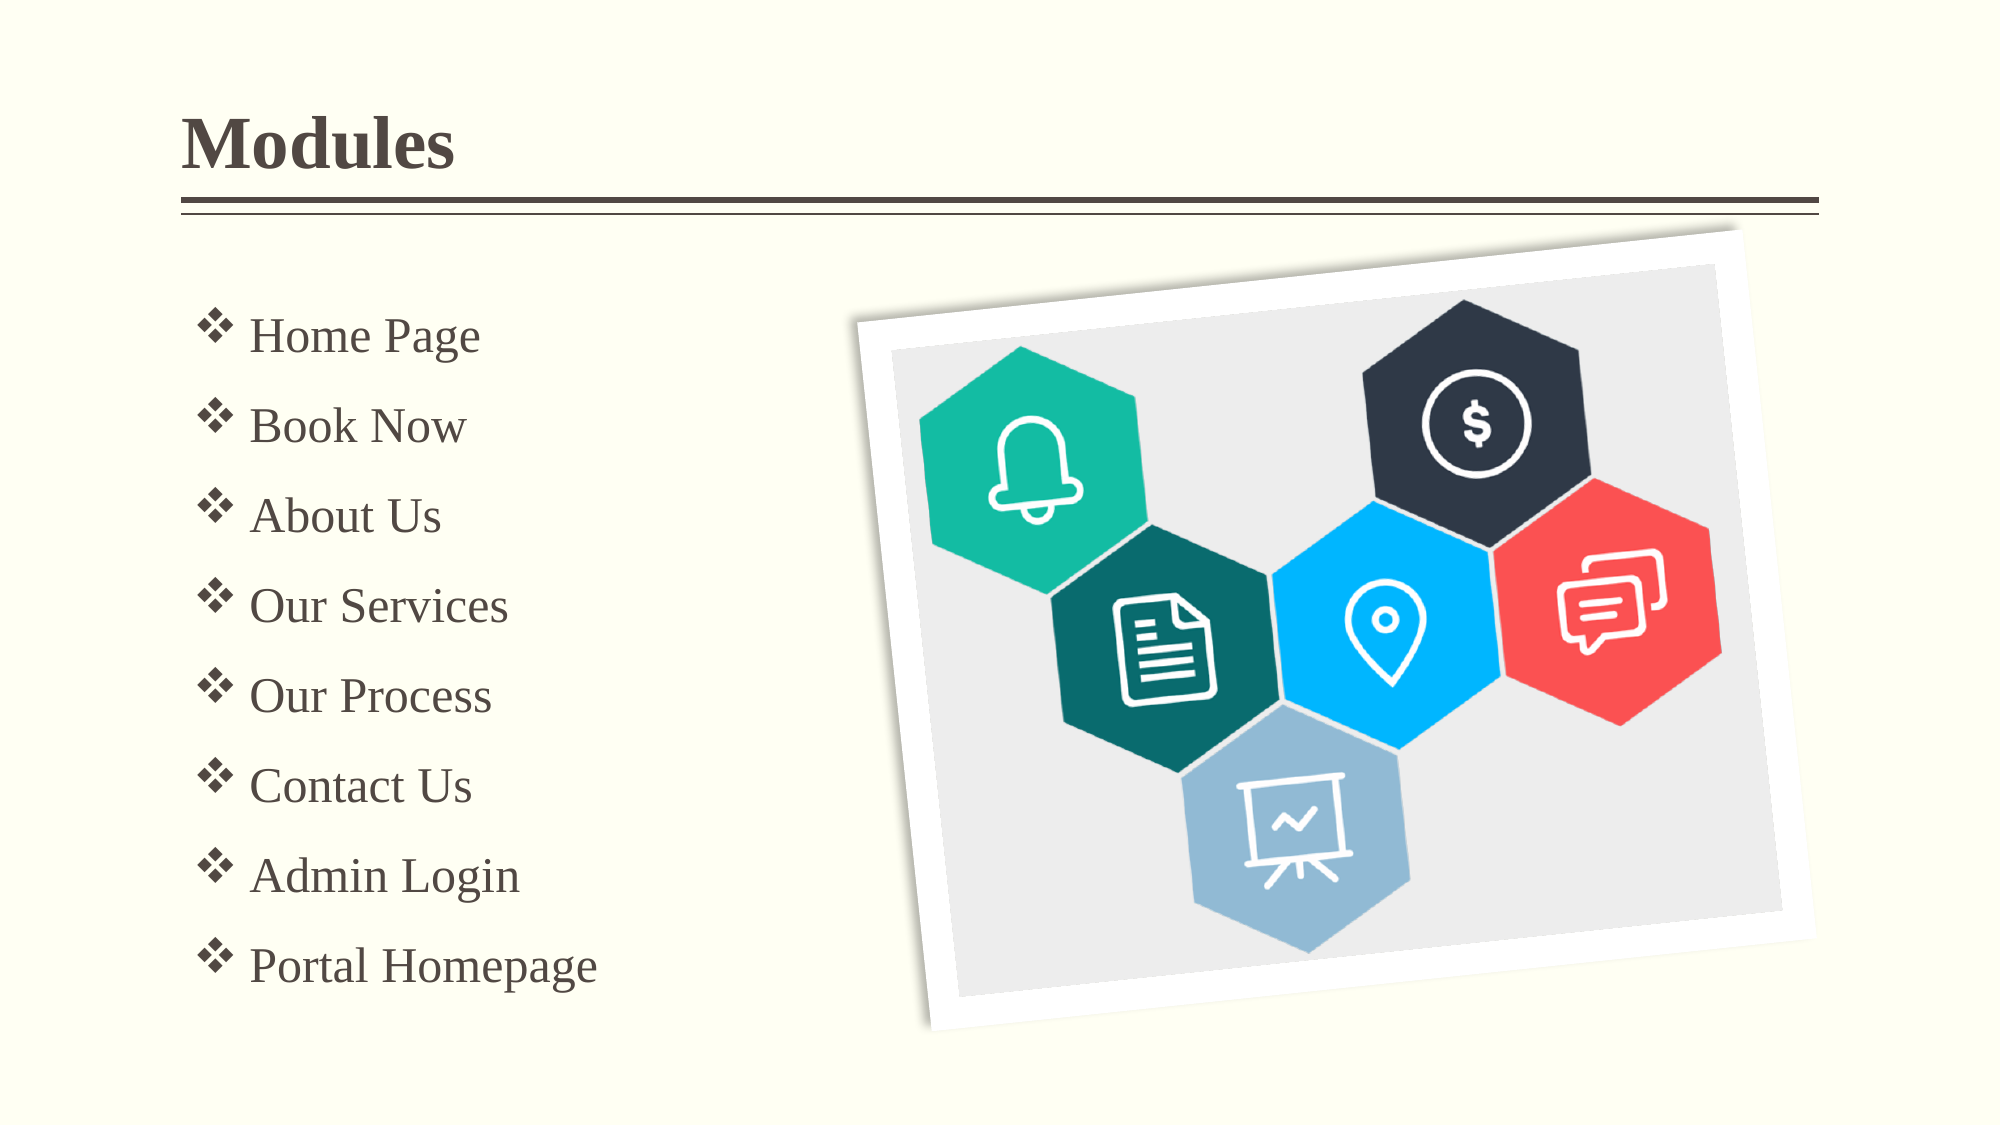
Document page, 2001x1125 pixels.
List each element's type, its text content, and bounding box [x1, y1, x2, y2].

title Modules [181, 12, 1819, 193]
picture [923, 265, 1782, 996]
text_box Home Page Book Now About Us Our Services Our Process Contact Us Admin Login Portal Homepage [178, 264, 924, 1000]
